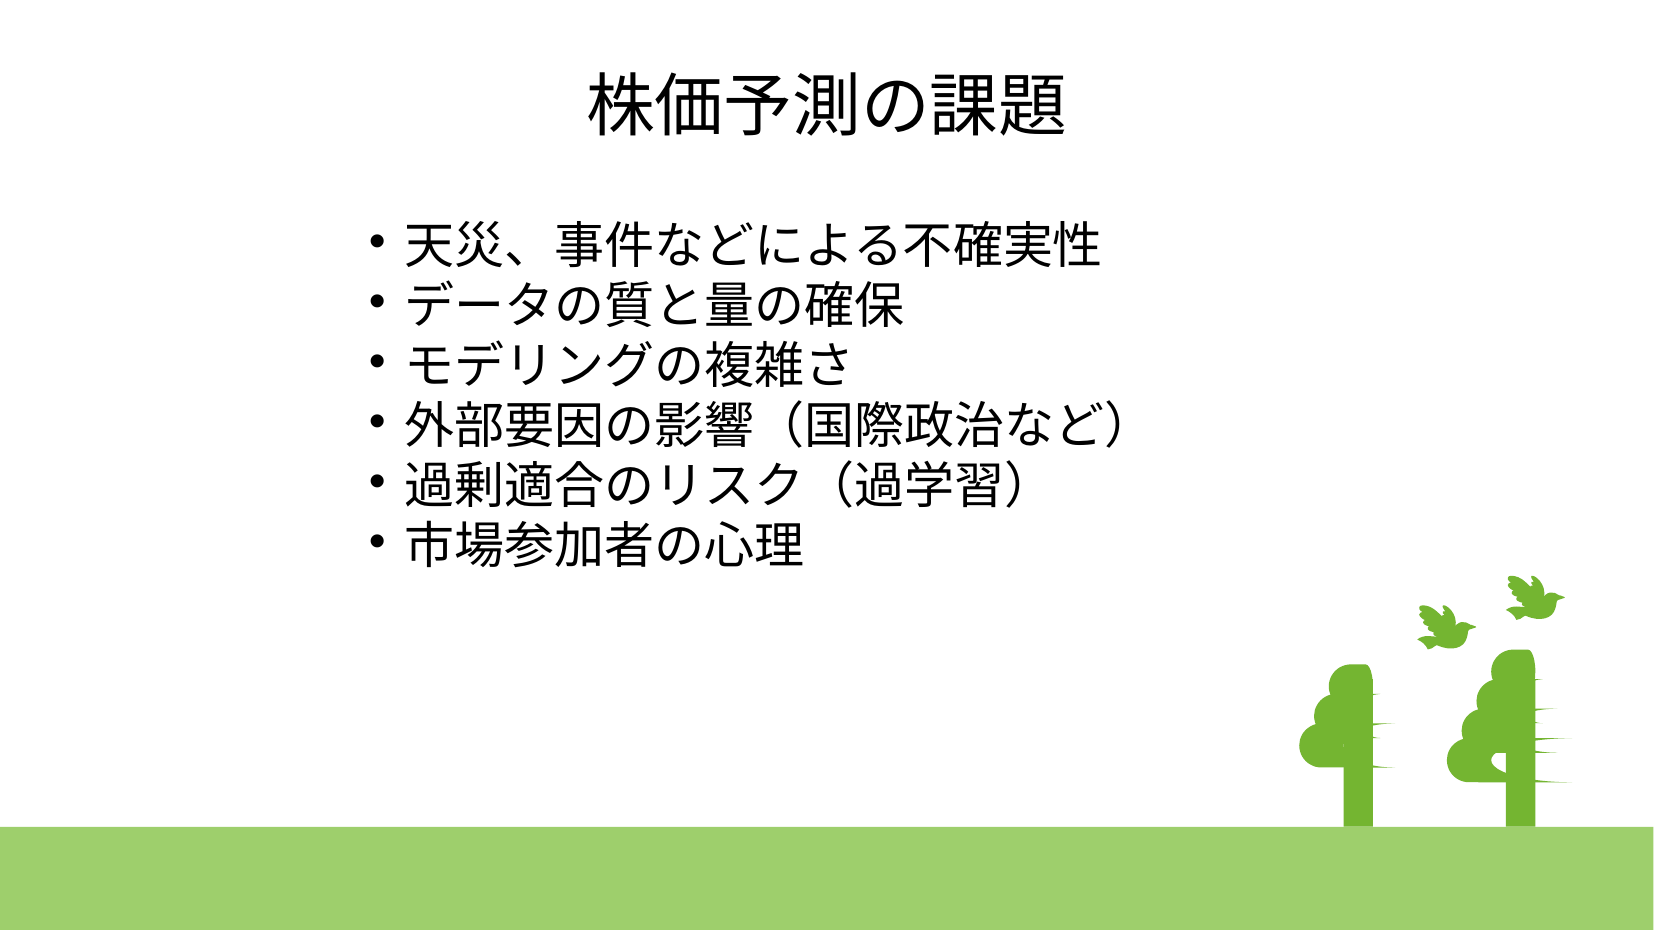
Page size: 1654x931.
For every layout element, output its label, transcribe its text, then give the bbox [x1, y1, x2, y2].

text_box 天災、事件などによる不確実性 データの質と量の確保 モデリングの複雑さ 外部要因の影響（国際政治など） 過剰適合のリスク（過学習） 市場参加者の心理 [354, 206, 1241, 620]
title 株価予測の課題 [88, 29, 1565, 177]
